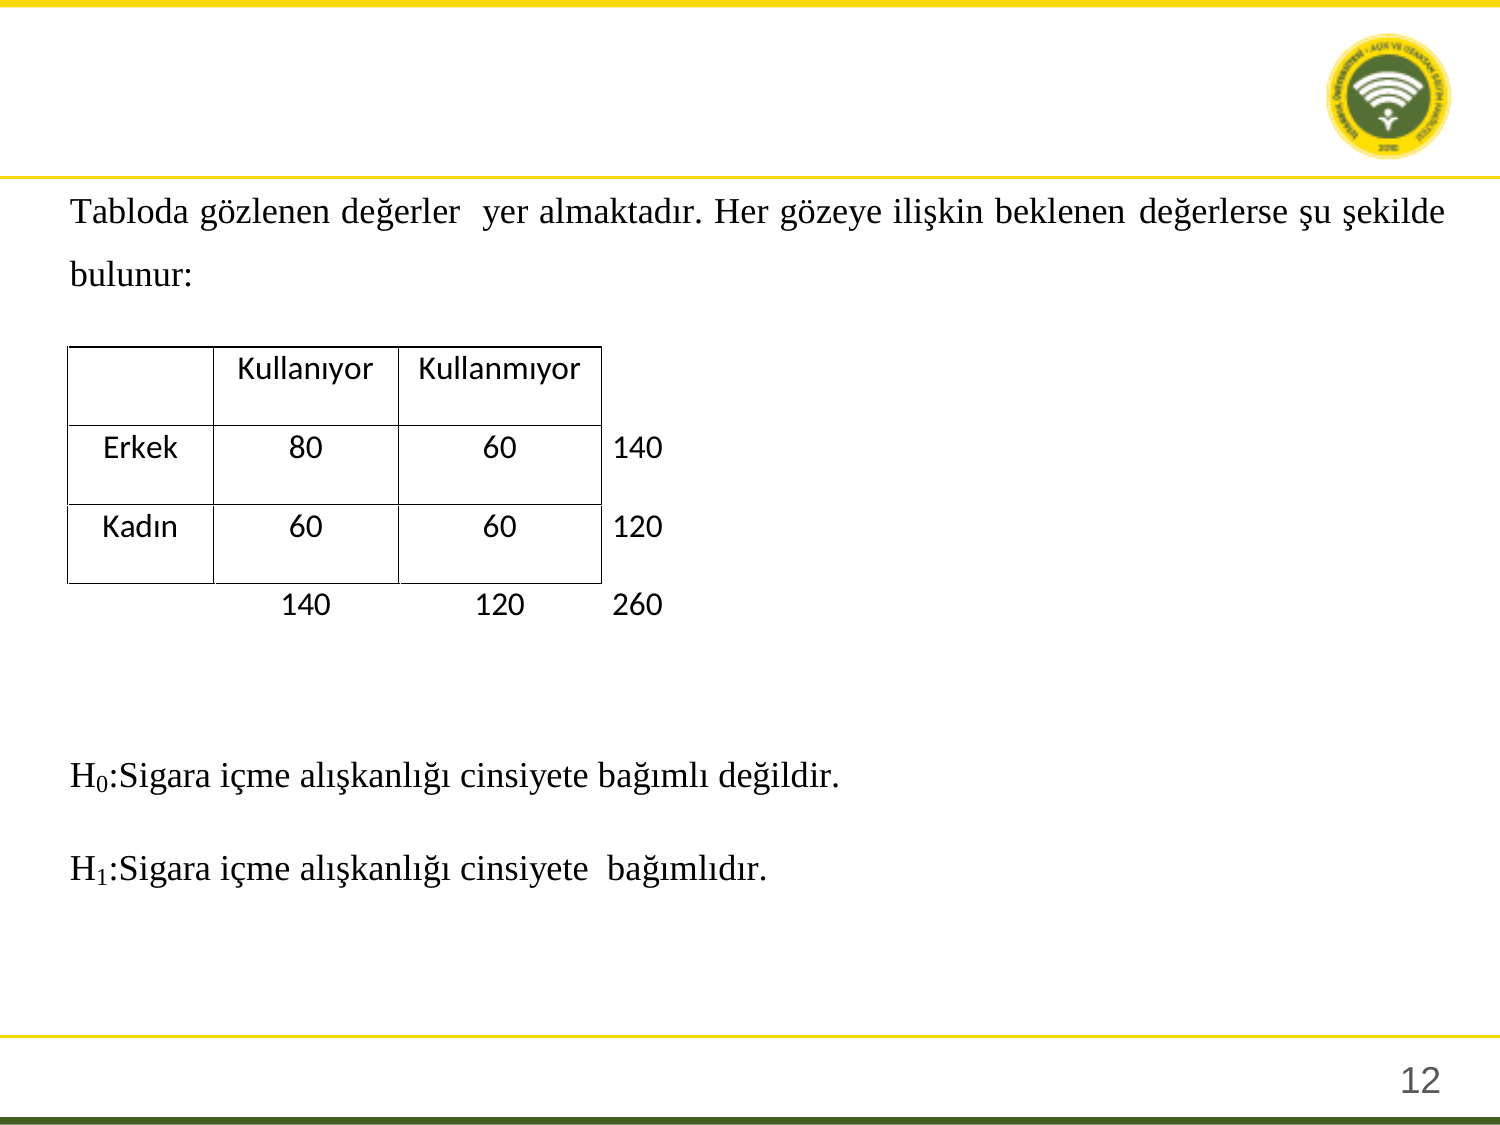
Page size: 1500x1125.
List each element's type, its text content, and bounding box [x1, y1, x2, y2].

picture [56, 190, 1455, 941]
slide_number 11 [1384, 1049, 1500, 1109]
picture [1306, 13, 1473, 176]
